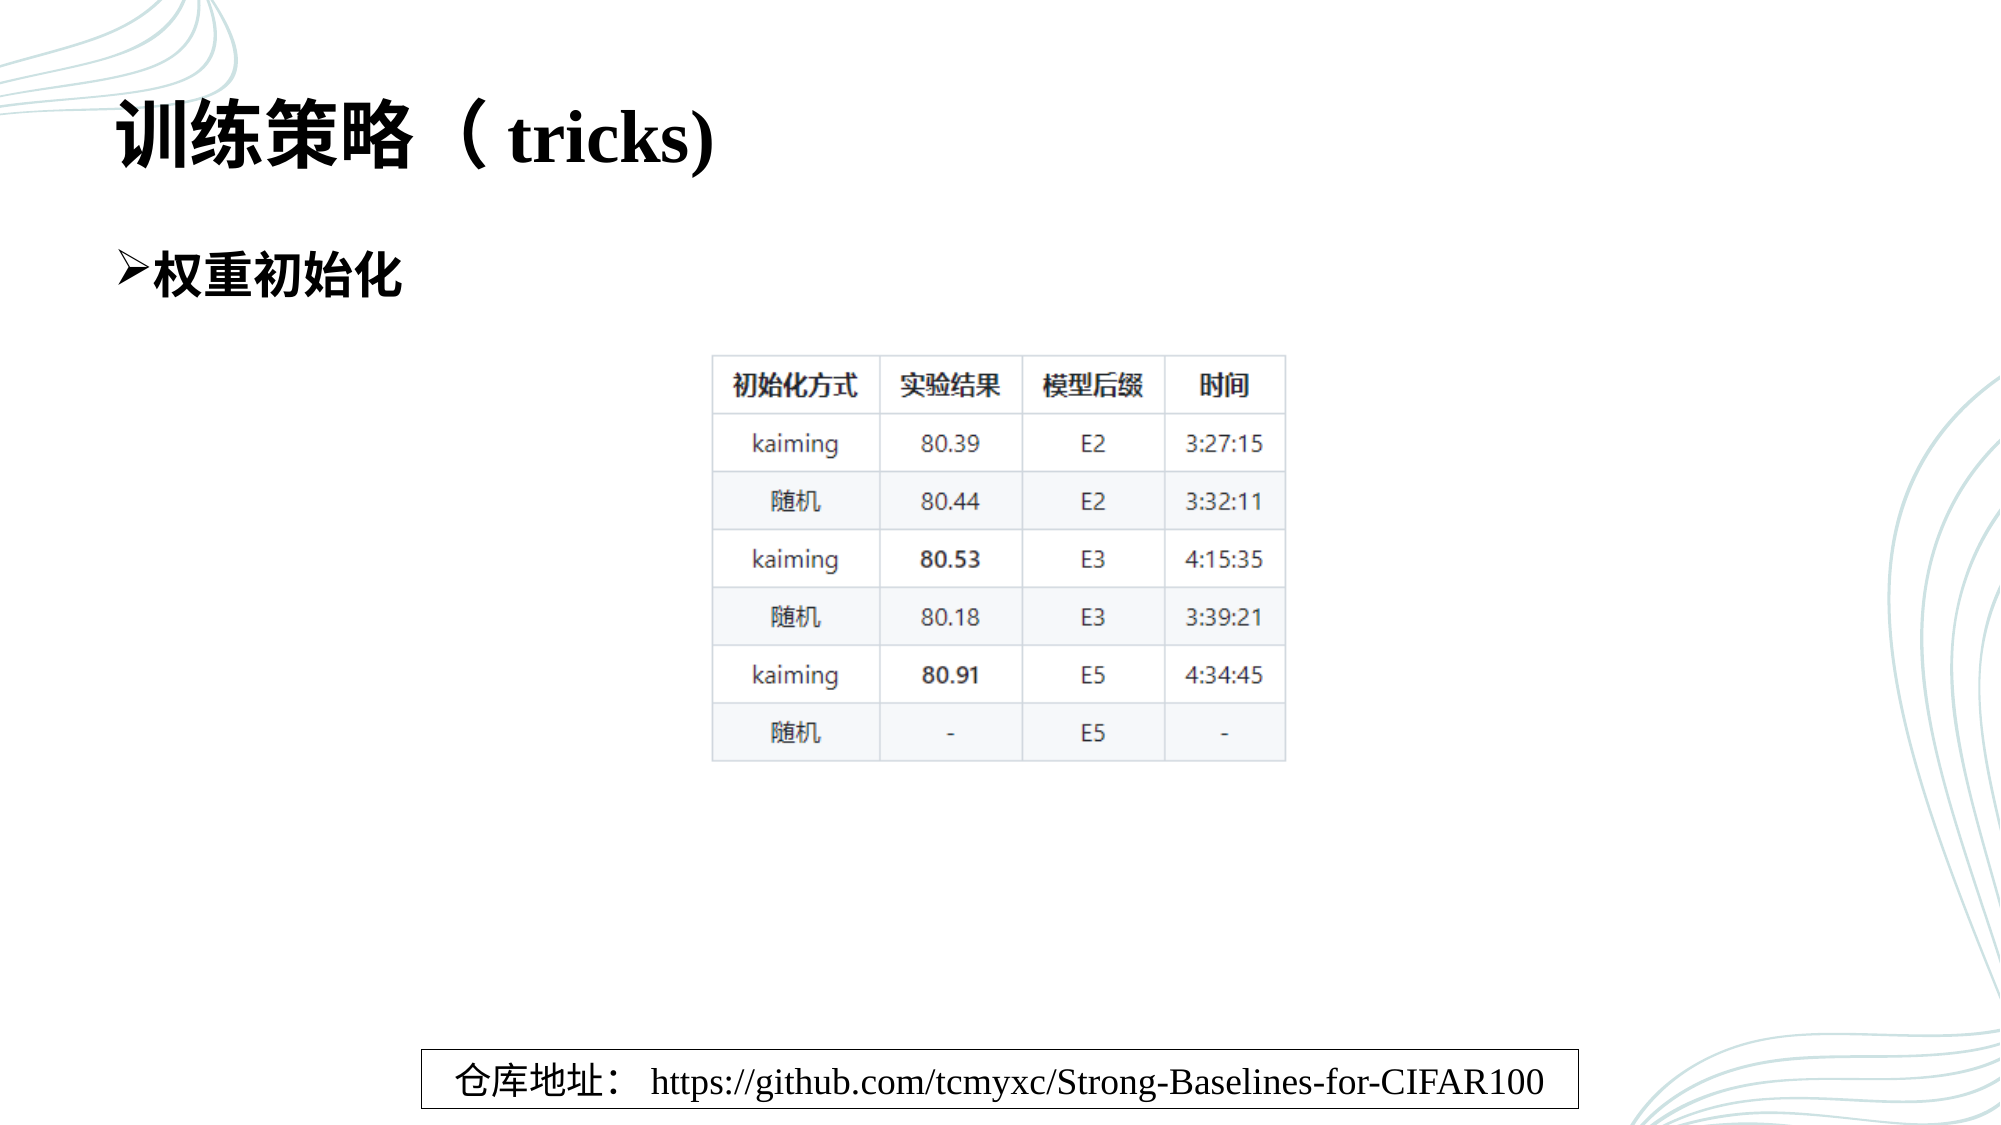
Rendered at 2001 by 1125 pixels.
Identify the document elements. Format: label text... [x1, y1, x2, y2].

text_box 仓库地址：https://github.com/tcmyxc/Strong-Baselines-for-CIFAR100 [421, 1049, 1579, 1109]
list 权重初始化 [114, 213, 1886, 1013]
title 训练策略（tricks) [114, 59, 1886, 178]
picture [701, 349, 1299, 776]
